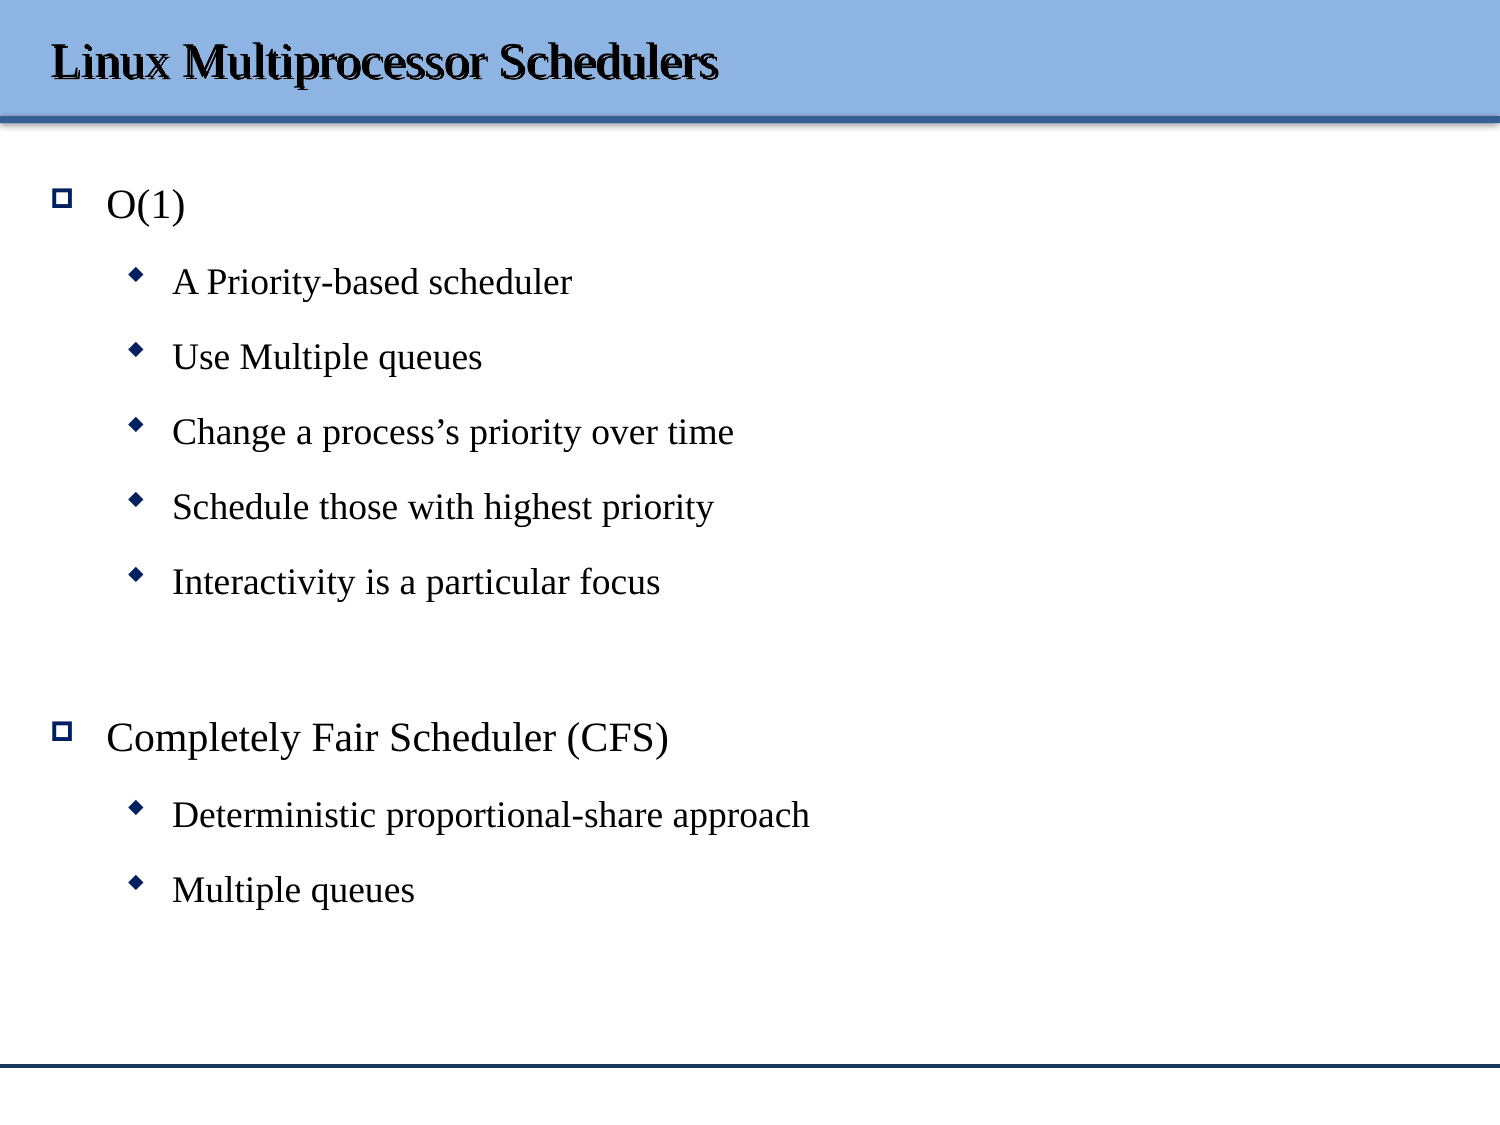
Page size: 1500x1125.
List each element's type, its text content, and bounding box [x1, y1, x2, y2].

list O(1) A Priority-based scheduler Use Multiple queues Change a process’s priority over time Schedule those with highest priority Interactivity is a particular focus Completely Fair Scheduler (CFS) Deterministic proportional-share approach Multiple queues [34, 144, 1477, 1048]
title Linux Multiprocessor Schedulers [34, 8, 1477, 106]
